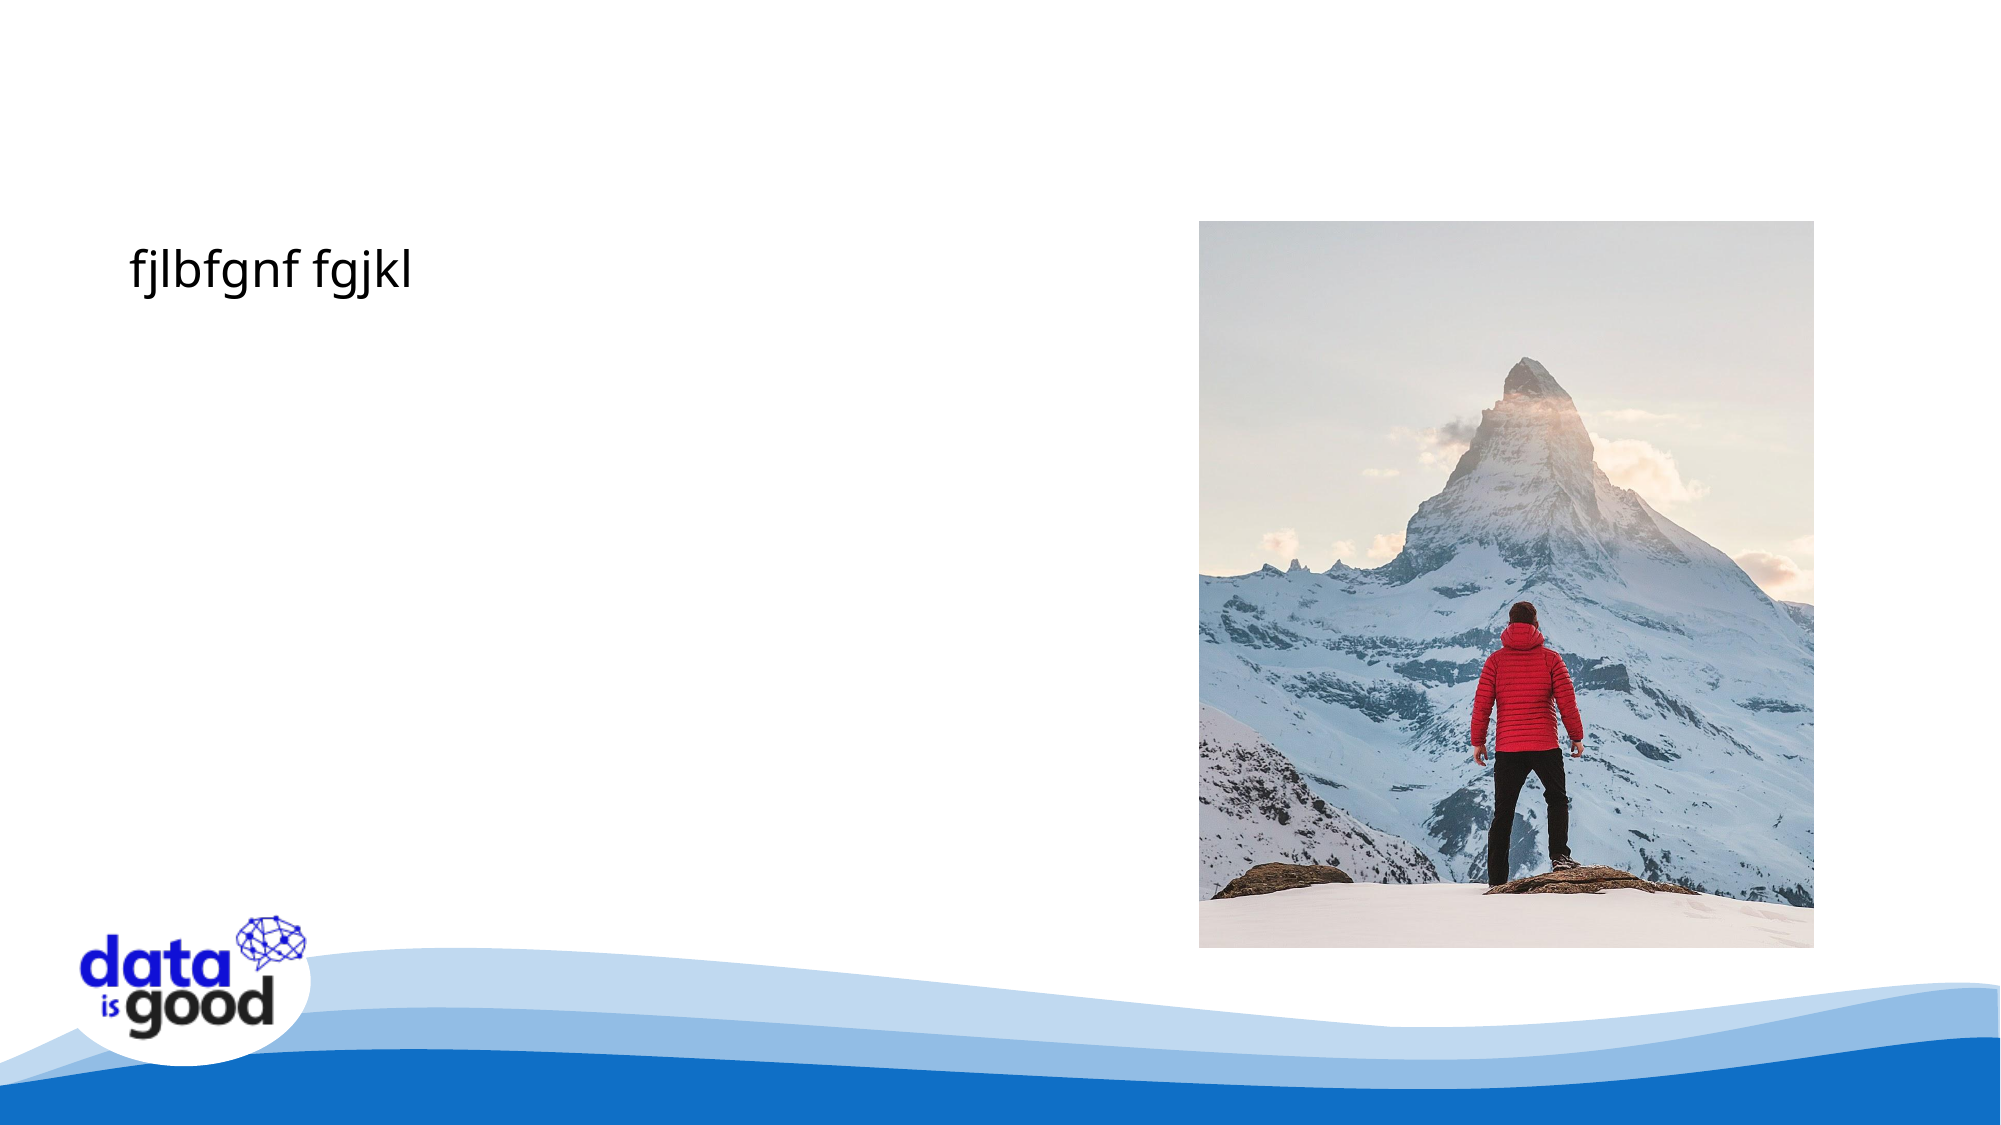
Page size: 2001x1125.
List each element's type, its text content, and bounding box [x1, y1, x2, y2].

list fjlbfgnf fgjkl [114, 221, 982, 948]
picture [78, 913, 307, 1072]
picture [1198, 221, 1815, 949]
